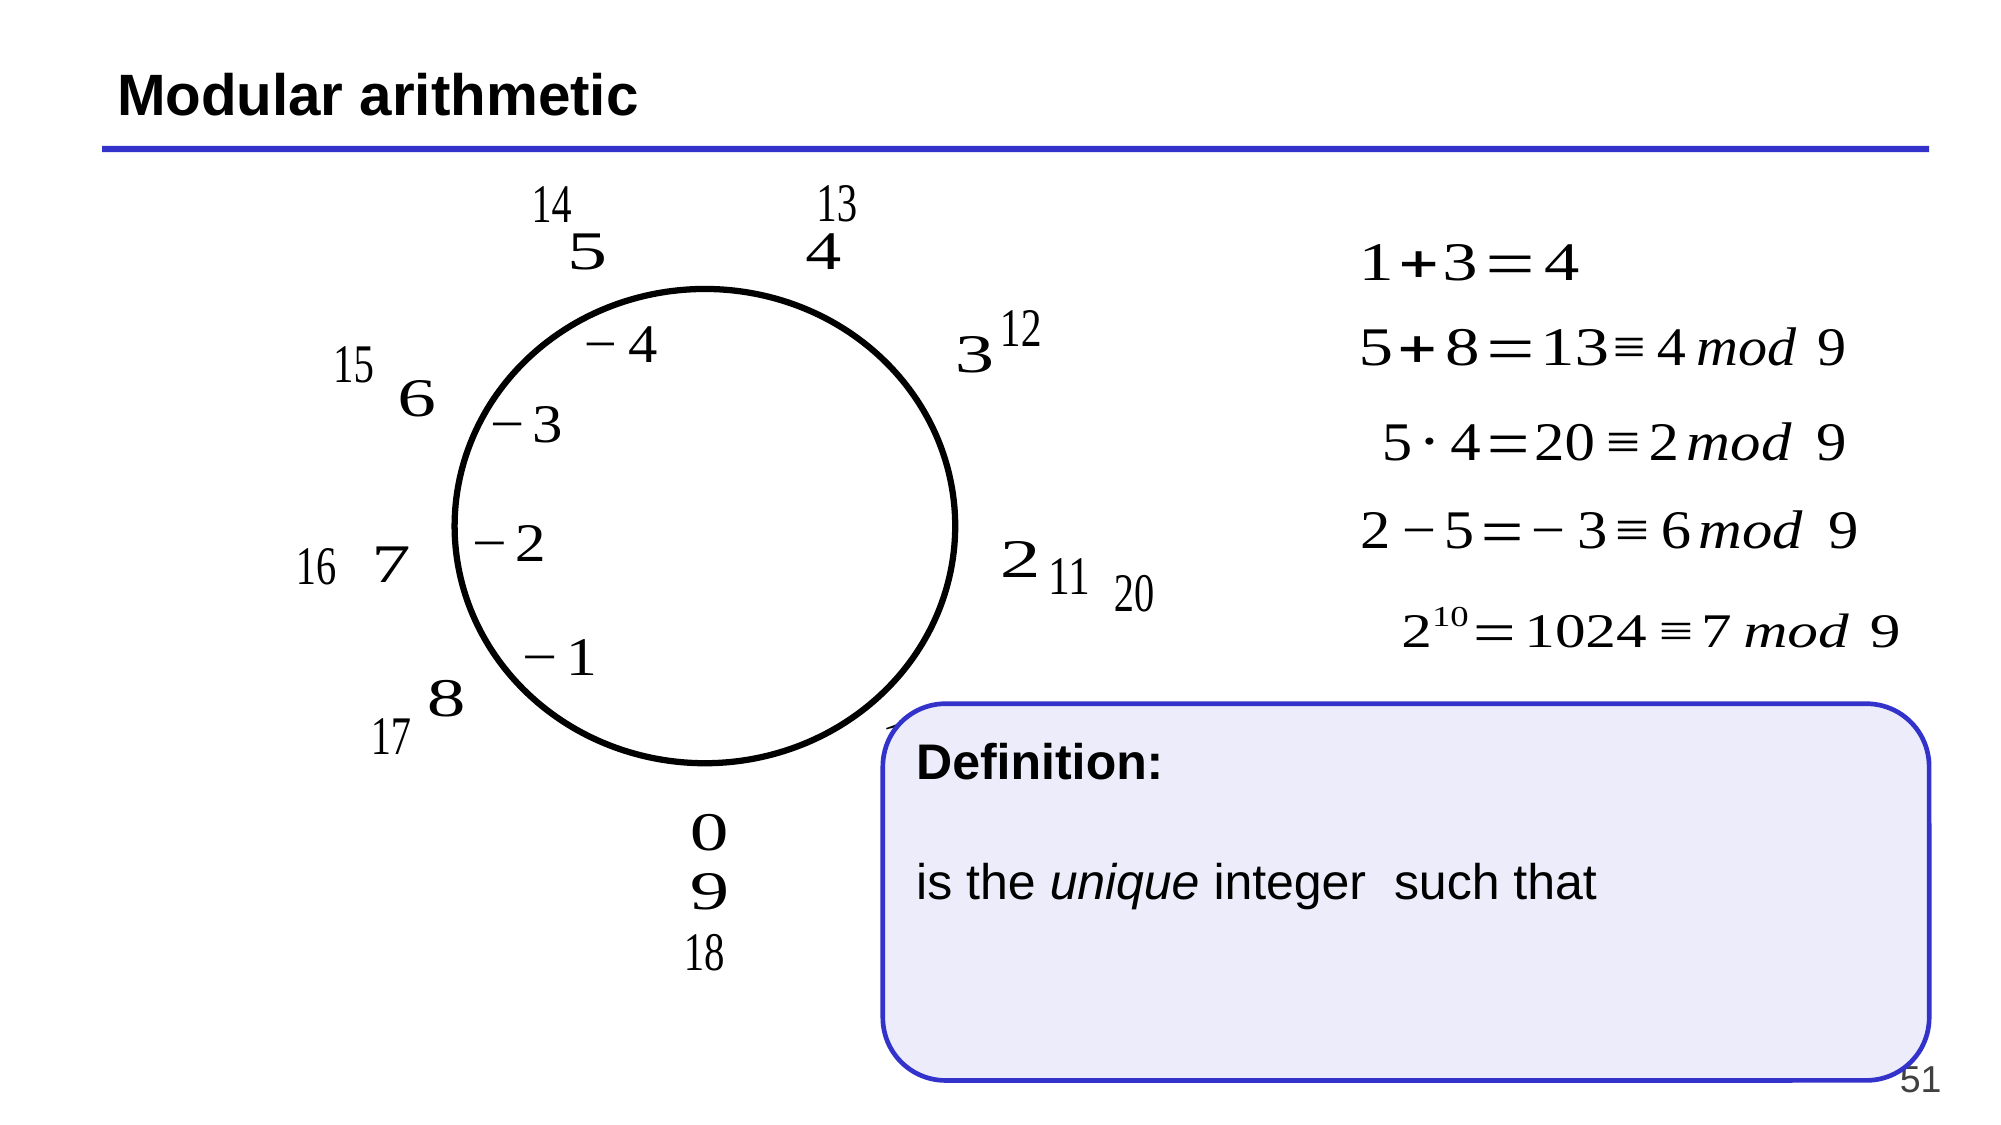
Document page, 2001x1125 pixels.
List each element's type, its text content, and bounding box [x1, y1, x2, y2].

title Modular arithmetic [102, 54, 1930, 130]
slide_number 51 [1539, 1047, 1957, 1101]
text_box [454, 288, 956, 764]
